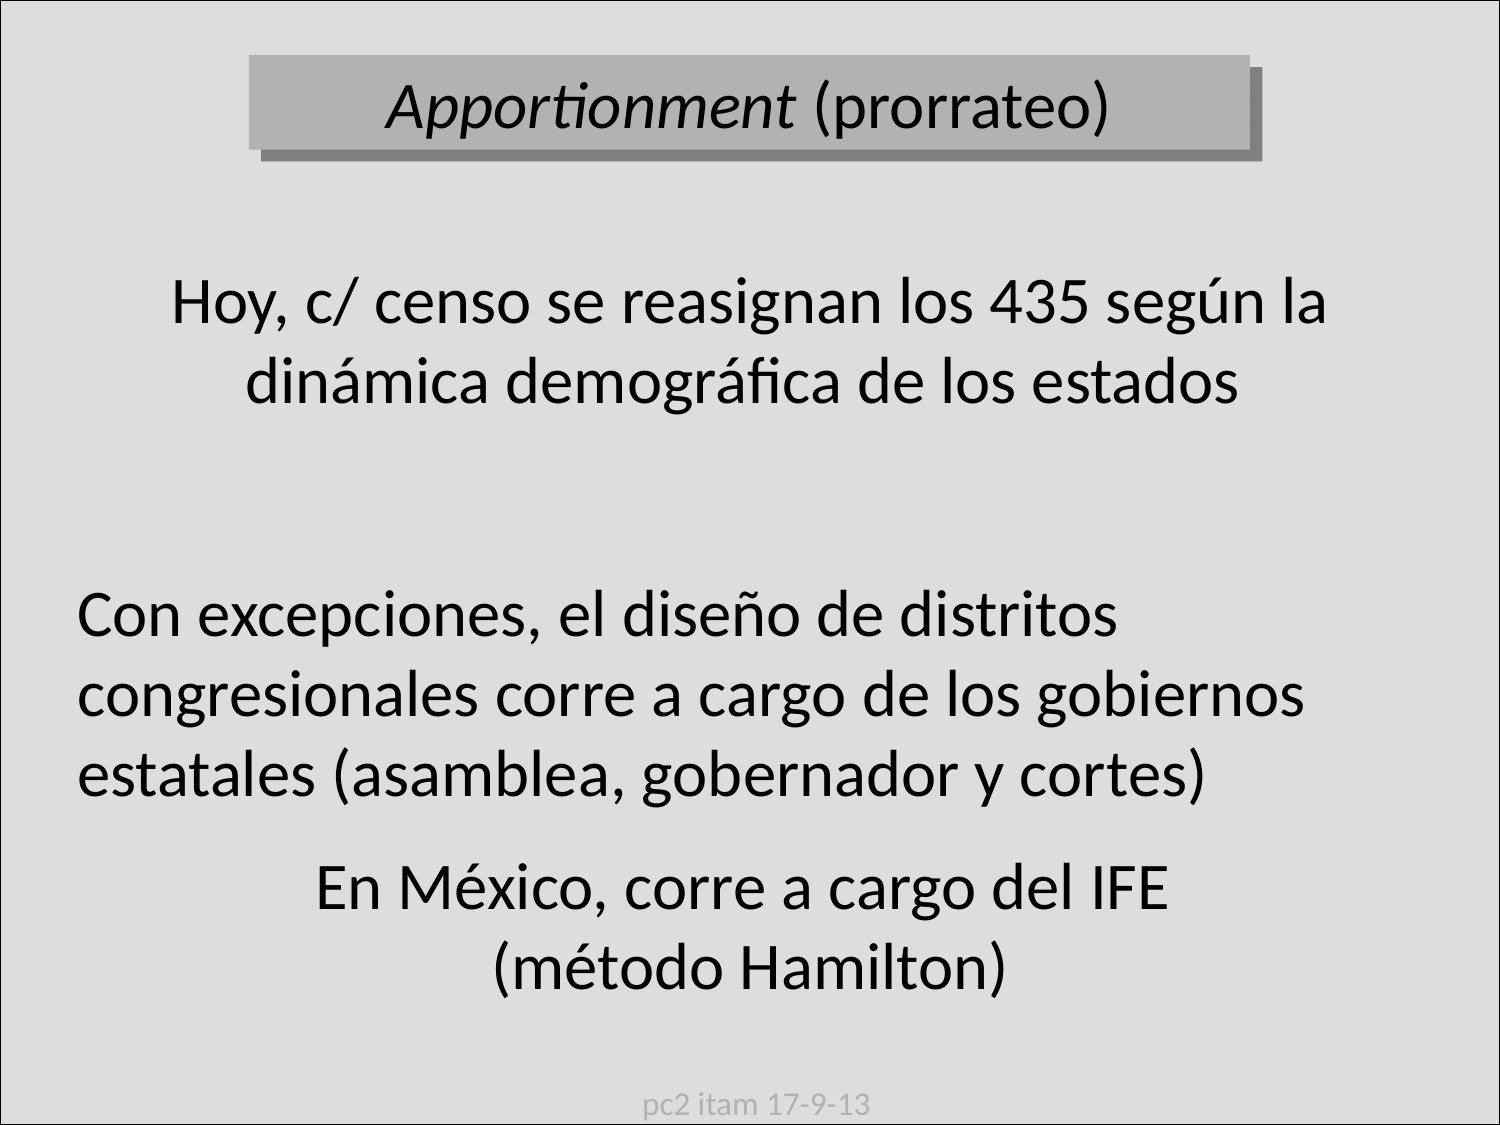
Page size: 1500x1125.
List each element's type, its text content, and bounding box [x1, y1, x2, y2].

text_box Con excepciones, el diseño de distritos congresionales corre a cargo de los gobiernos estatales (asamblea, gobernador y cortes) En México, corre a cargo del IFE (método Hamilton) [62, 562, 1439, 1011]
text_box Apportionment (prorrateo) [248, 54, 1250, 150]
text_box Hoy, c/ censo se reasignan los 435 según la dinámica demográfica de los estados [62, 249, 1439, 425]
